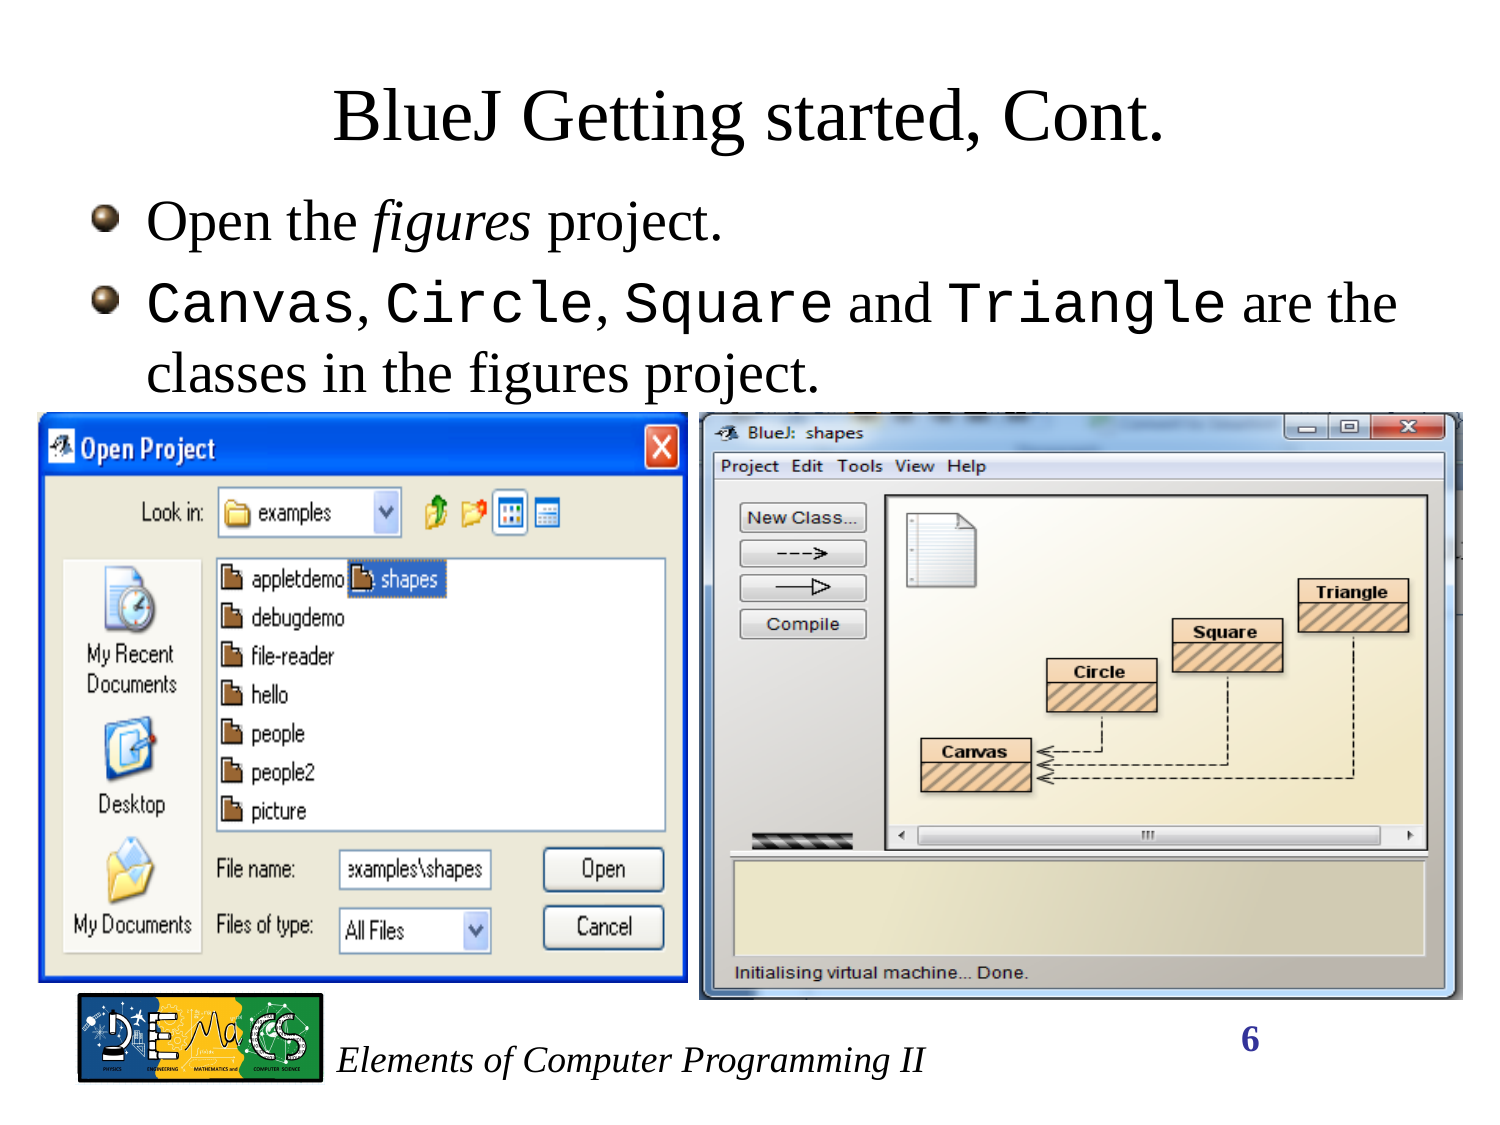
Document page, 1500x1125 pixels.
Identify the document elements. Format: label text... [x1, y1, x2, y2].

picture [699, 412, 1463, 1001]
picture [90, 203, 119, 232]
title BlueJ Getting started, Cont. [74, 44, 1426, 174]
picture [90, 284, 119, 314]
list Open the figures project. Canvas, Circle, Square and Triangle are the classes in the figures project. [74, 174, 1426, 413]
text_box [37, 412, 688, 984]
picture [75, 991, 325, 1085]
